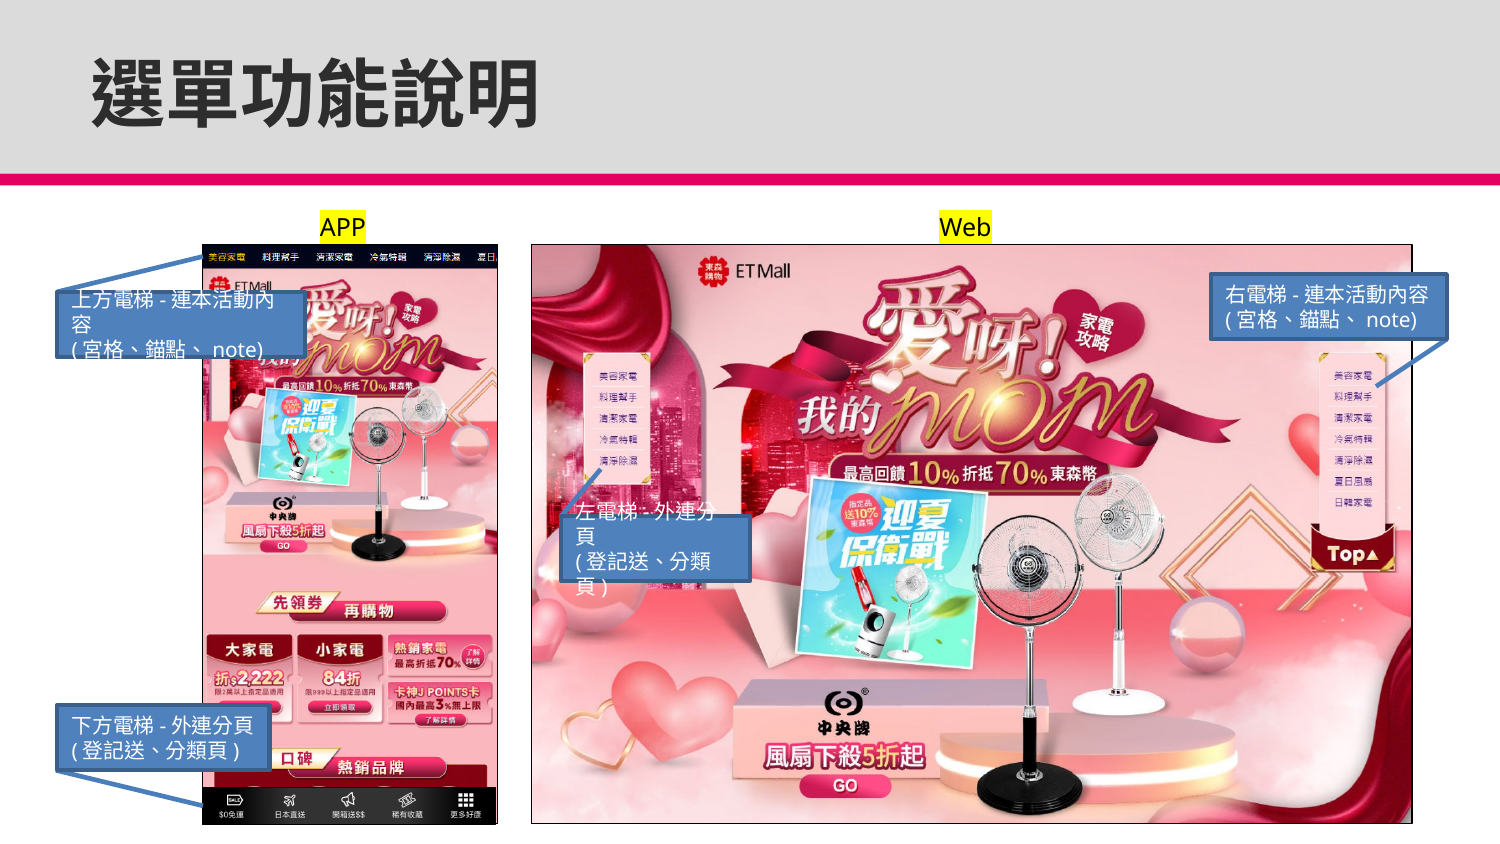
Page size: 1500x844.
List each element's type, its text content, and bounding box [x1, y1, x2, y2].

title 選單功能說明 [75, 33, 904, 151]
text_box Web [924, 189, 1019, 243]
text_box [560, 468, 601, 517]
picture [202, 244, 497, 824]
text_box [55, 769, 204, 807]
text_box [56, 256, 204, 293]
text_box 右電梯-連本活動內容 (宮格、錨點、note) [1416, 272, 1449, 339]
text_box 下方電梯-外連分頁 (登記送、分類頁) [55, 703, 197, 769]
text_box APP [305, 189, 390, 243]
text_box 上方電梯-連本活動內容 (宮格、錨點、note) [55, 299, 197, 359]
picture [531, 244, 1412, 824]
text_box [1375, 338, 1448, 387]
